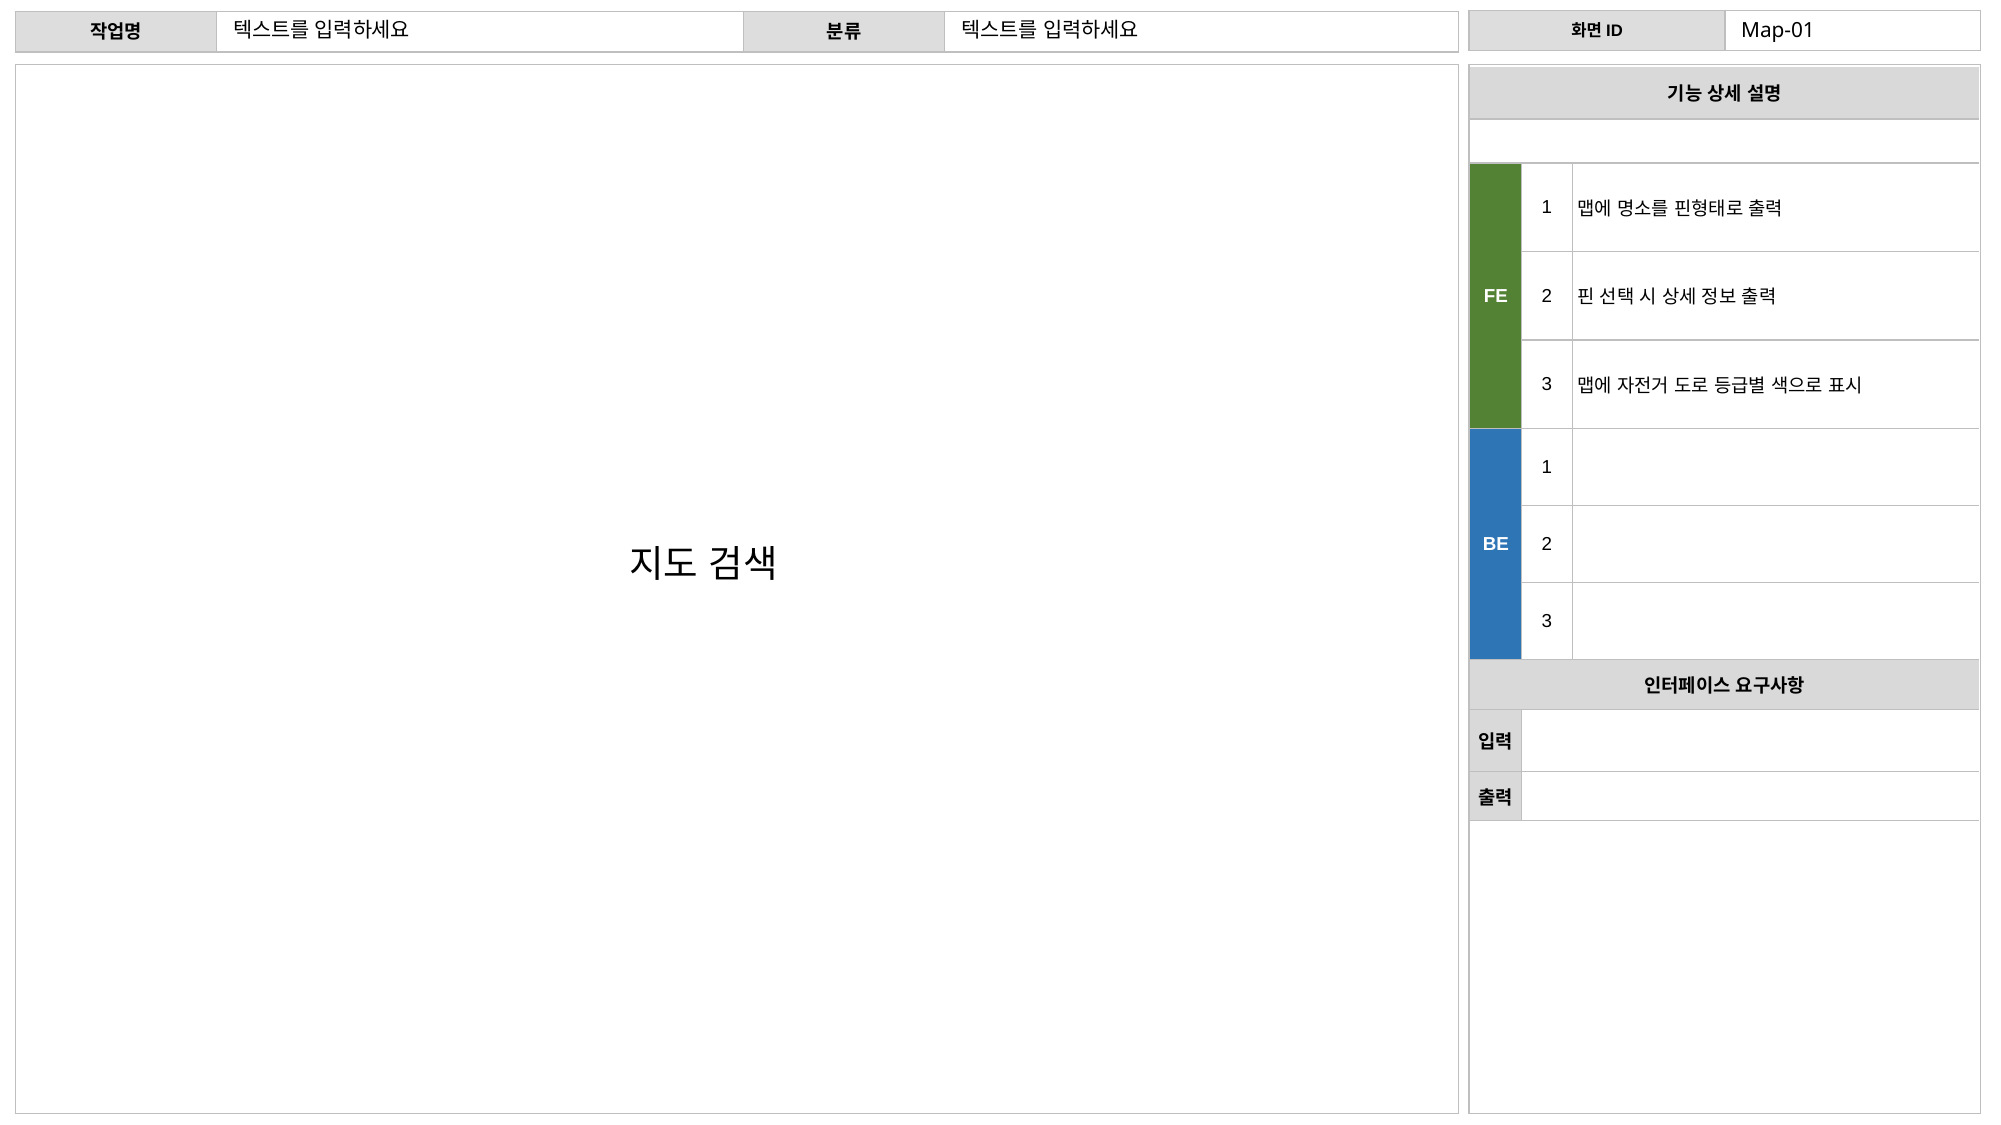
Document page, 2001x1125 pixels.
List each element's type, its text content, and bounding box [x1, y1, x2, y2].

table_cell 2 [1522, 506, 1572, 582]
table_cell 3 [1522, 583, 1572, 659]
table_cell 입력 [1470, 710, 1521, 771]
table_header 기능 상세 설명 [1470, 67, 1979, 118]
table_cell 인터페이스 요구사항 [1470, 660, 1979, 709]
table_cell [1573, 429, 1979, 505]
table_cell 1 [1522, 164, 1572, 251]
text_box Map-01 [1726, 11, 1979, 51]
table_cell FE [1470, 164, 1521, 428]
table_cell BE [1470, 429, 1521, 659]
table_cell 핀 선택 시 상세 정보 출력 [1573, 252, 1979, 339]
table_cell 3 [1522, 341, 1572, 428]
list 텍스트를 입력하세요 [218, 11, 742, 51]
table_cell [1522, 710, 1979, 771]
table_cell 2 [1522, 252, 1572, 339]
table_cell [1573, 583, 1979, 659]
table_cell [1573, 506, 1979, 582]
text_box 텍스트를 입력하세요 [946, 11, 1455, 51]
table_cell [1470, 120, 1979, 162]
table_cell [1522, 772, 1979, 820]
text_box 지도 검색 [614, 532, 794, 592]
table_cell 1 [1522, 429, 1572, 505]
table_cell 맵에 명소를 핀형태로 출력 [1573, 164, 1979, 251]
table_cell 출력 [1470, 772, 1521, 820]
table_cell 맵에 자전거 도로 등급별 색으로 표시 [1573, 341, 1979, 428]
